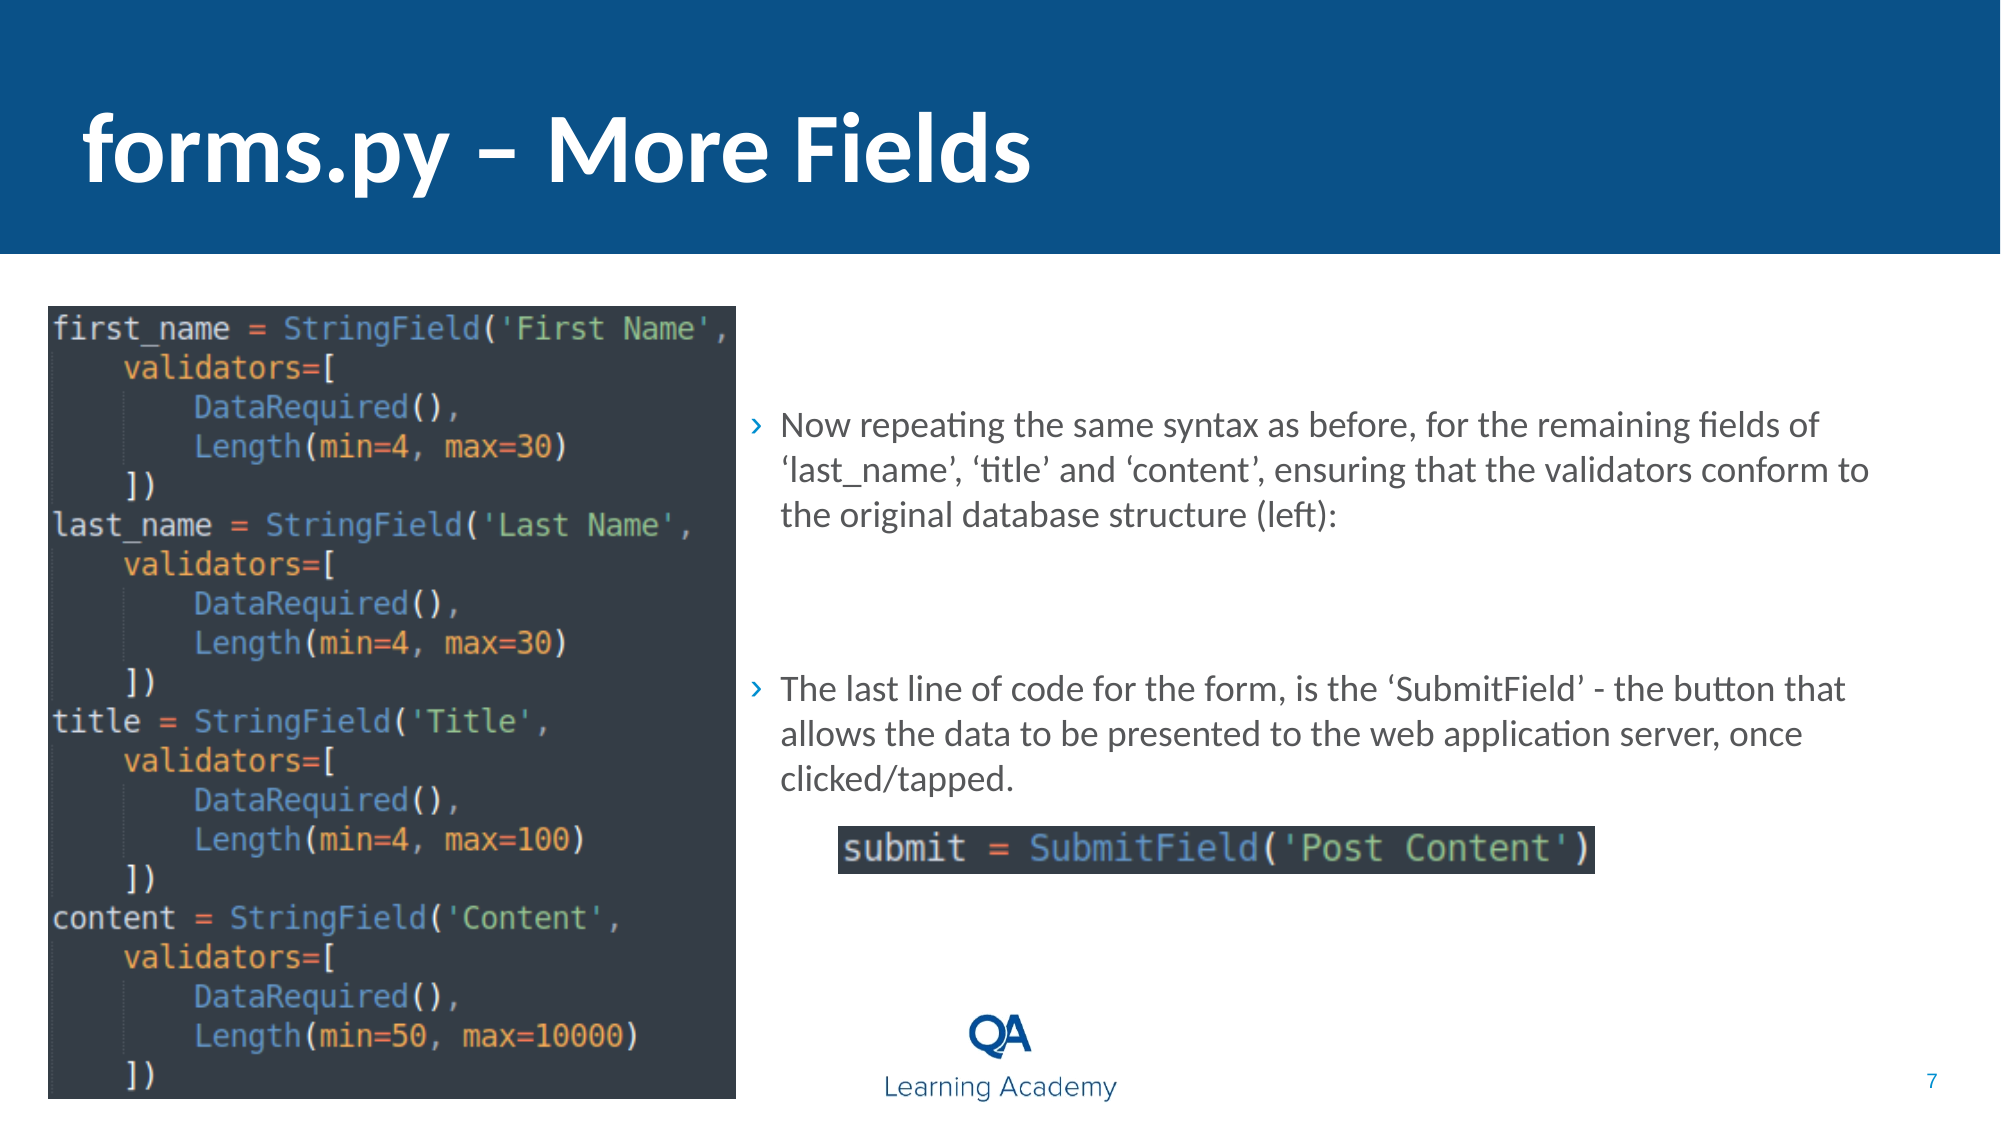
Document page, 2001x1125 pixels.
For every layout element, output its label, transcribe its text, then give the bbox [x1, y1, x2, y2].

picture [48, 306, 736, 1099]
picture [838, 825, 1595, 875]
text_box forms.py – More Fields [67, 20, 1961, 210]
picture [869, 999, 1131, 1125]
text_box Now repeating the same syntax as before, for the remaining fields of ‘last_name’, ‘title’ and ‘content’, ensuring that the validators conform to the original database structure (left): The last line of code for the form, is the ‘SubmitField’ - the button that allows the data to be presented to the web application server, once clicked/tapped. [737, 306, 1939, 999]
